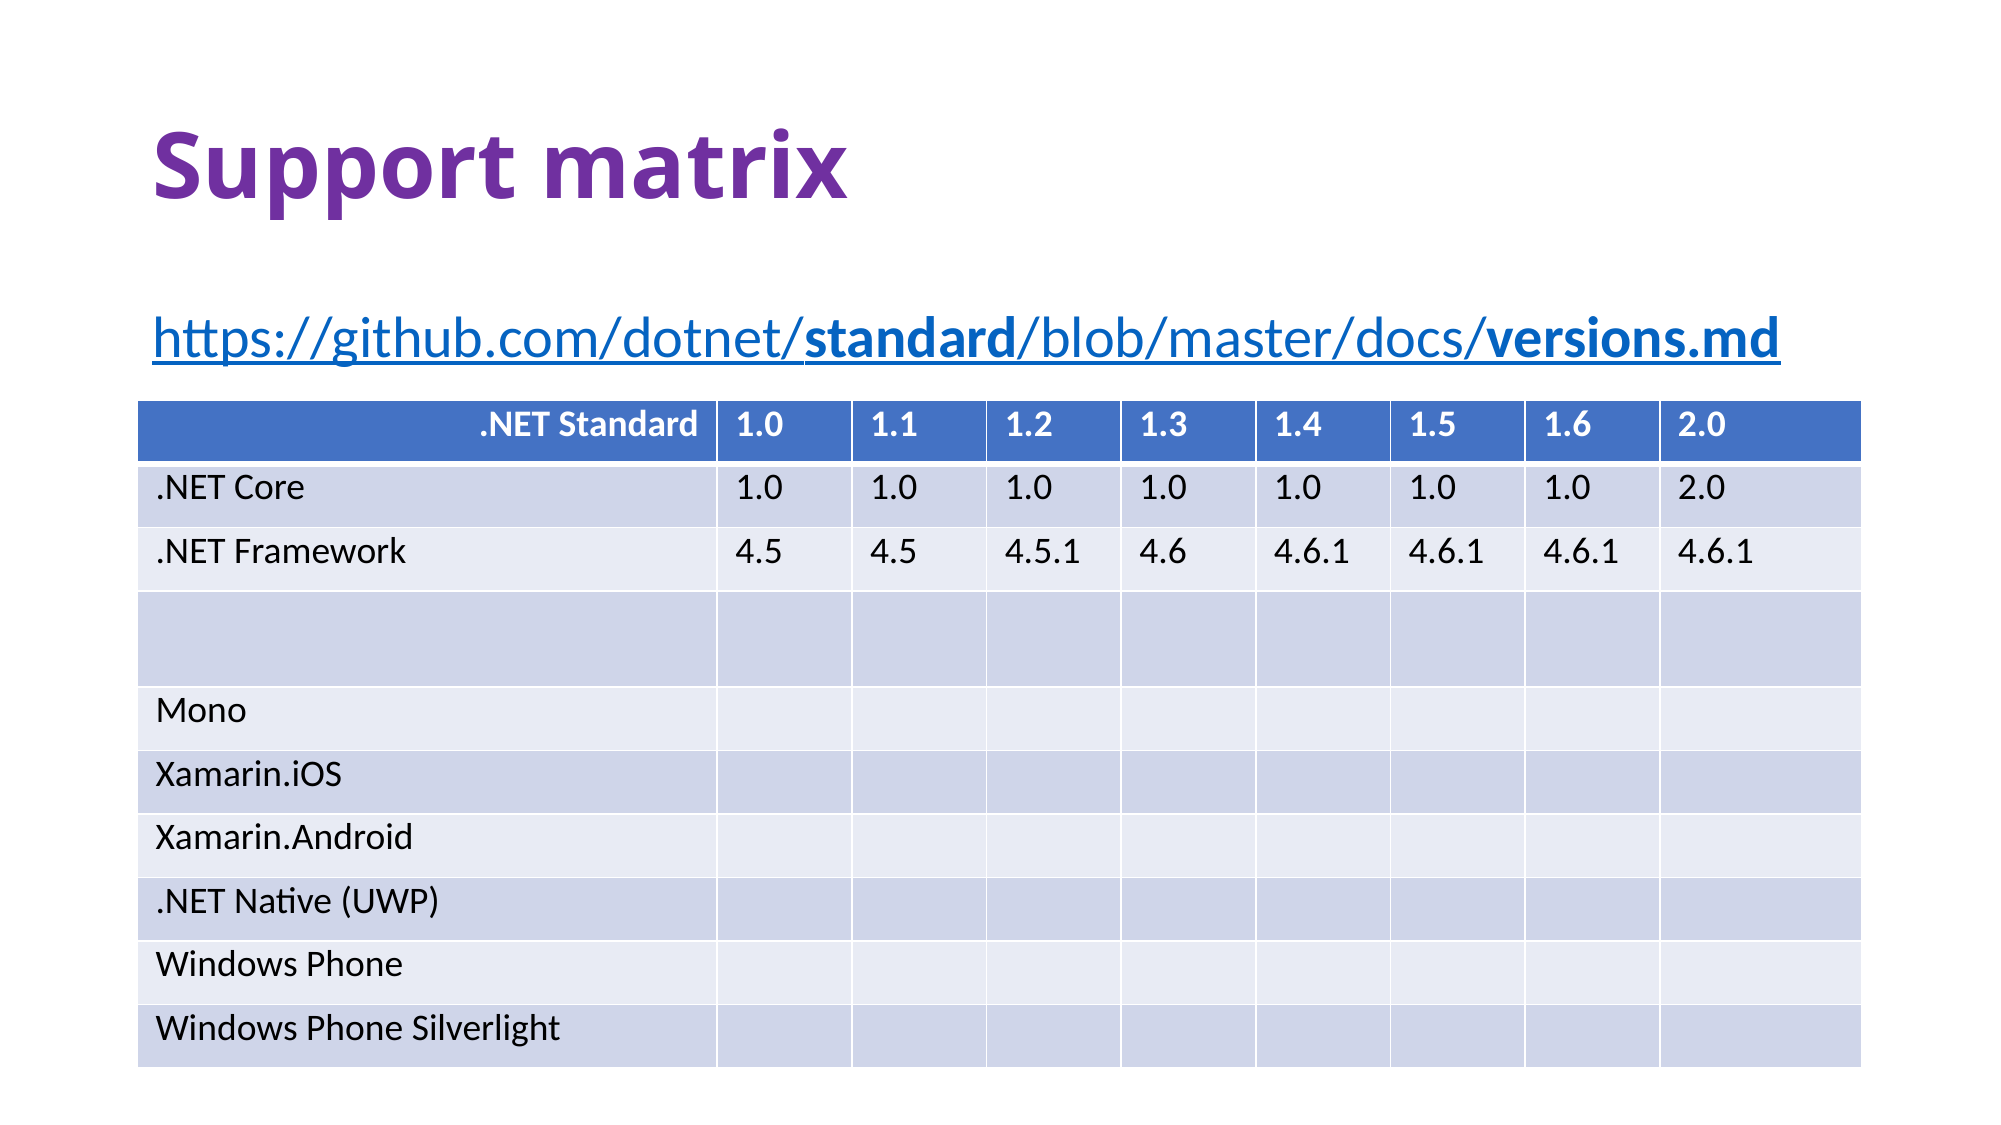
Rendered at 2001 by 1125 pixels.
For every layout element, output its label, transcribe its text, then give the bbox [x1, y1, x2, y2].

table_header 1.2 [987, 401, 1120, 461]
table_cell [1526, 942, 1659, 1004]
table_header 2.0 [1661, 401, 1861, 461]
table_cell [718, 592, 851, 686]
table_cell [987, 878, 1120, 940]
table_cell [1257, 942, 1390, 1004]
table_cell 4.6.1 [1526, 528, 1659, 590]
table_cell 4.5 [718, 528, 851, 590]
table_cell Windows Phone [138, 942, 716, 1004]
table_cell 4.5.1 [987, 528, 1120, 590]
table_cell [987, 751, 1120, 813]
table_cell [1391, 942, 1524, 1004]
table_cell [987, 942, 1120, 1004]
table_cell [1122, 1005, 1255, 1067]
table_cell Windows Phone Silverlight [138, 1005, 716, 1067]
table_header 1.4 [1257, 401, 1390, 461]
table_cell Mono [138, 688, 716, 750]
table_cell 1.0 [1257, 467, 1390, 527]
table_cell 2.0 [1661, 467, 1861, 527]
table_cell [718, 878, 851, 940]
table_header 1.0 [718, 401, 851, 461]
table_cell 1.0 [853, 467, 986, 527]
table_cell 4.6.1 [1391, 528, 1524, 590]
table_cell [1661, 815, 1861, 877]
table_cell [1526, 878, 1659, 940]
table_cell [853, 751, 986, 813]
table_cell 4.6.1 [1257, 528, 1390, 590]
table_cell [718, 815, 851, 877]
table_cell [138, 592, 716, 686]
table_cell [1122, 815, 1255, 877]
table_cell 4.6.1 [1661, 528, 1861, 590]
table_cell Xamarin.Android [138, 815, 716, 877]
table_cell [1391, 1005, 1524, 1067]
table_cell [853, 878, 986, 940]
table_cell [1526, 1005, 1659, 1067]
table_cell 1.0 [1391, 467, 1524, 527]
table_cell [1257, 688, 1390, 750]
table_cell 4.5 [853, 528, 986, 590]
table_cell [718, 1005, 851, 1067]
table_cell [1661, 942, 1861, 1004]
table_cell [1122, 751, 1255, 813]
table_cell [1661, 878, 1861, 940]
table_cell [853, 592, 986, 686]
table_cell [853, 1005, 986, 1067]
table_cell [987, 1005, 1120, 1067]
table_cell [1661, 688, 1861, 750]
table_cell 1.0 [1122, 467, 1255, 527]
table_cell 1.0 [1526, 467, 1659, 527]
table_cell [1526, 751, 1659, 813]
table_cell 1.0 [718, 467, 851, 527]
table_cell .NET Native (UWP) [138, 878, 716, 940]
table_cell [718, 751, 851, 813]
table_cell [987, 815, 1120, 877]
table_cell [1391, 878, 1524, 940]
table_cell [1526, 688, 1659, 750]
table_cell [987, 688, 1120, 750]
table_cell [1257, 1005, 1390, 1067]
table_cell [1122, 942, 1255, 1004]
table_cell .NET Core [138, 467, 716, 527]
table_header 1.6 [1526, 401, 1659, 461]
table_cell .NET Framework [138, 528, 716, 590]
list https://github.com/dotnet/standard/blob/master/docs/versions.md [137, 299, 1863, 379]
table_cell [1122, 688, 1255, 750]
table_header 1.1 [853, 401, 986, 461]
table_cell [1257, 878, 1390, 940]
table_cell Xamarin.iOS [138, 751, 716, 813]
table_cell [987, 592, 1120, 686]
table_cell [853, 815, 986, 877]
table_cell [1391, 592, 1524, 686]
title Support matrix [137, 59, 1863, 278]
table_cell [1526, 592, 1659, 686]
table_cell 4.6 [1122, 528, 1255, 590]
table_cell [853, 942, 986, 1004]
table_cell [1526, 815, 1659, 877]
table_header 1.3 [1122, 401, 1255, 461]
table_header 1.5 [1391, 401, 1524, 461]
table_cell [1391, 815, 1524, 877]
table_cell [1391, 751, 1524, 813]
table_cell [1122, 878, 1255, 940]
table_cell [1257, 815, 1390, 877]
table_cell [1257, 592, 1390, 686]
table_header .NET Standard [138, 401, 716, 461]
table_cell [1391, 688, 1524, 750]
table_cell [1122, 592, 1255, 686]
table_cell [853, 688, 986, 750]
table_cell [1661, 1005, 1861, 1067]
table_cell [1661, 592, 1861, 686]
table_cell 1.0 [987, 467, 1120, 527]
table_cell [1257, 751, 1390, 813]
table_cell [718, 942, 851, 1004]
table_cell [718, 688, 851, 750]
table_cell [1661, 751, 1861, 813]
